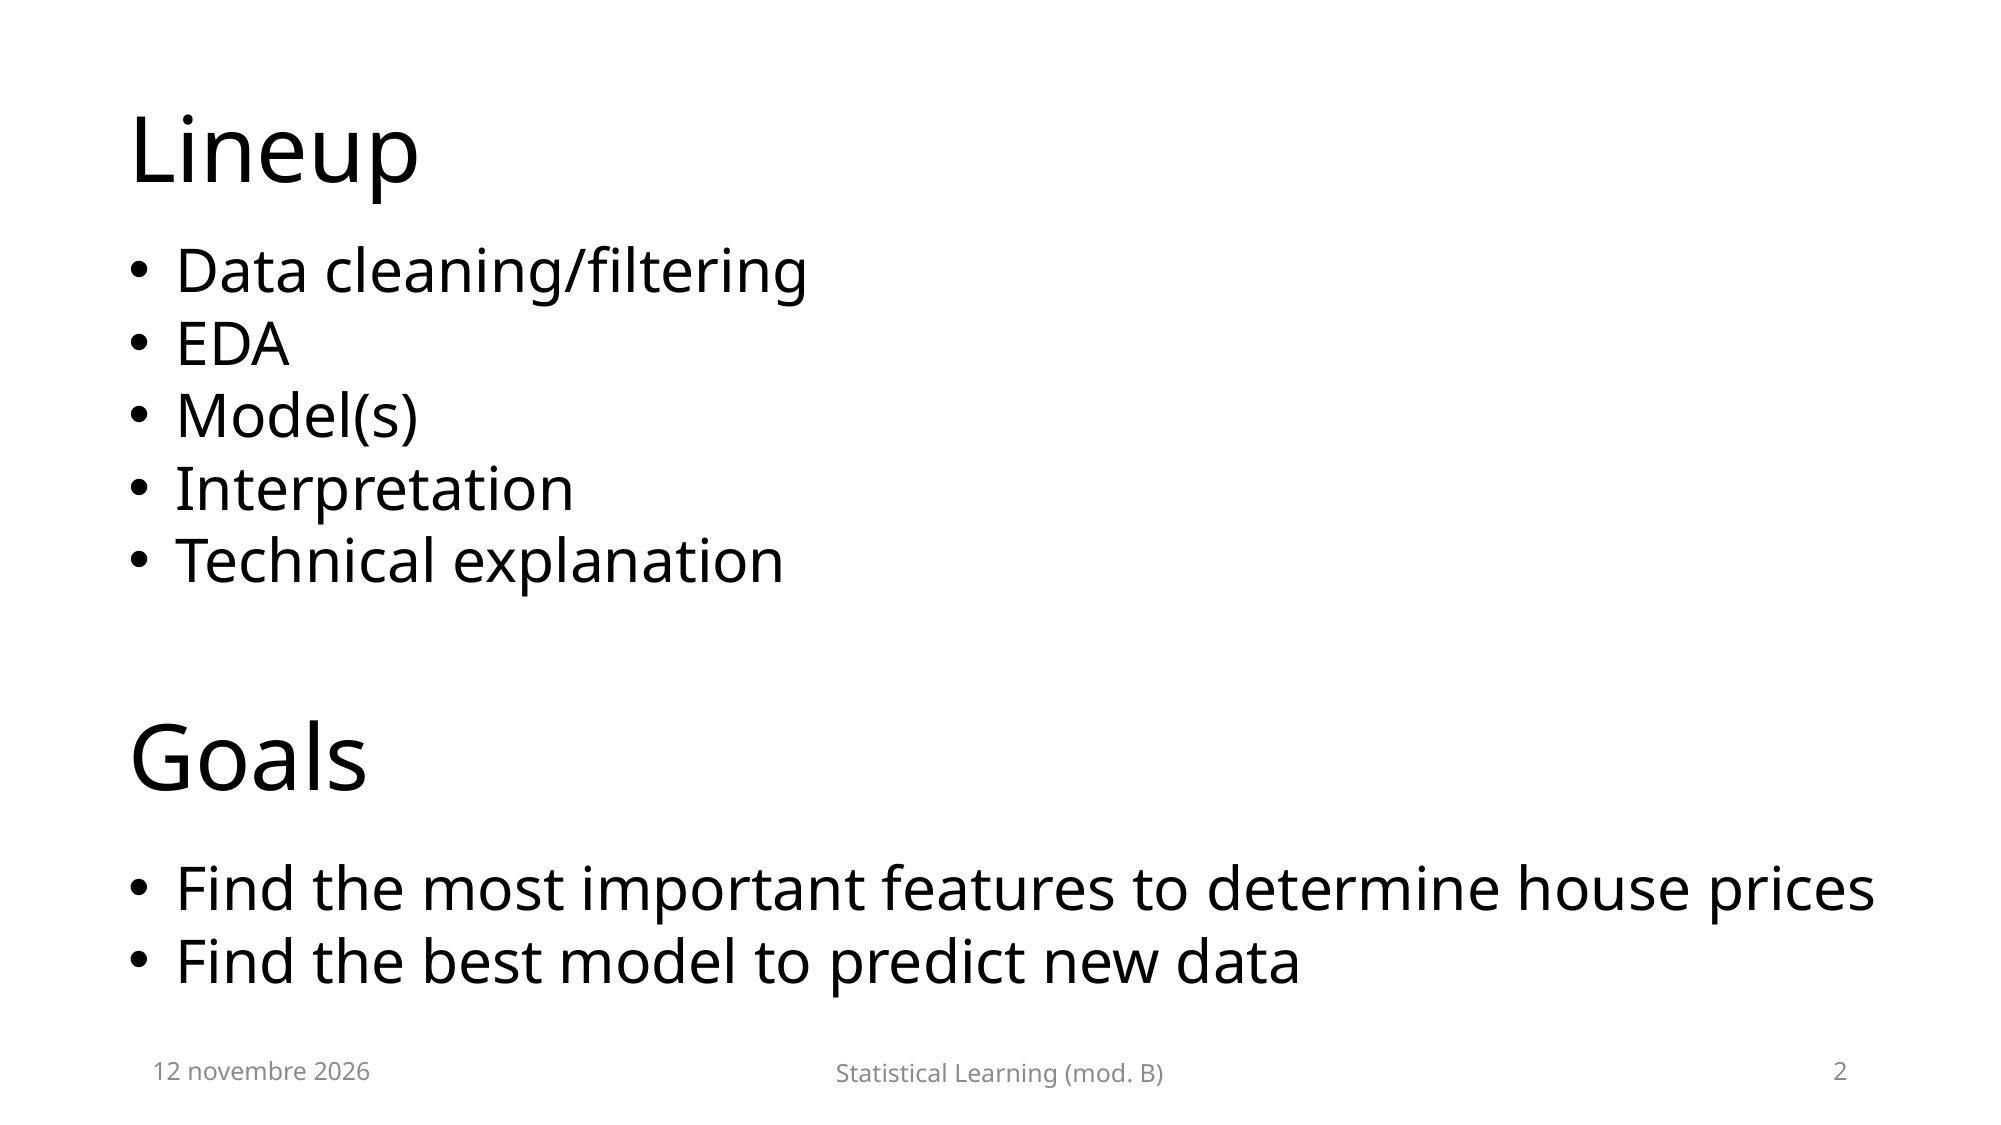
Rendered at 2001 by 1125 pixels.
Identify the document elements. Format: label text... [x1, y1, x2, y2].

footer Statistical Learning (mod. B) [662, 1042, 1338, 1103]
title Goals [113, 652, 1839, 842]
text_box Lineup [113, 43, 1839, 262]
text_box Find the most important features to determine house prices Find the best model to predict new data [113, 842, 1903, 1003]
text_box Data cleaning/filtering EDA Model(s) Interpretation Technical explanation [113, 262, 1469, 603]
slide_number 27 maggio 2019 [137, 1042, 588, 1103]
slide_number 2 [1412, 1042, 1863, 1103]
